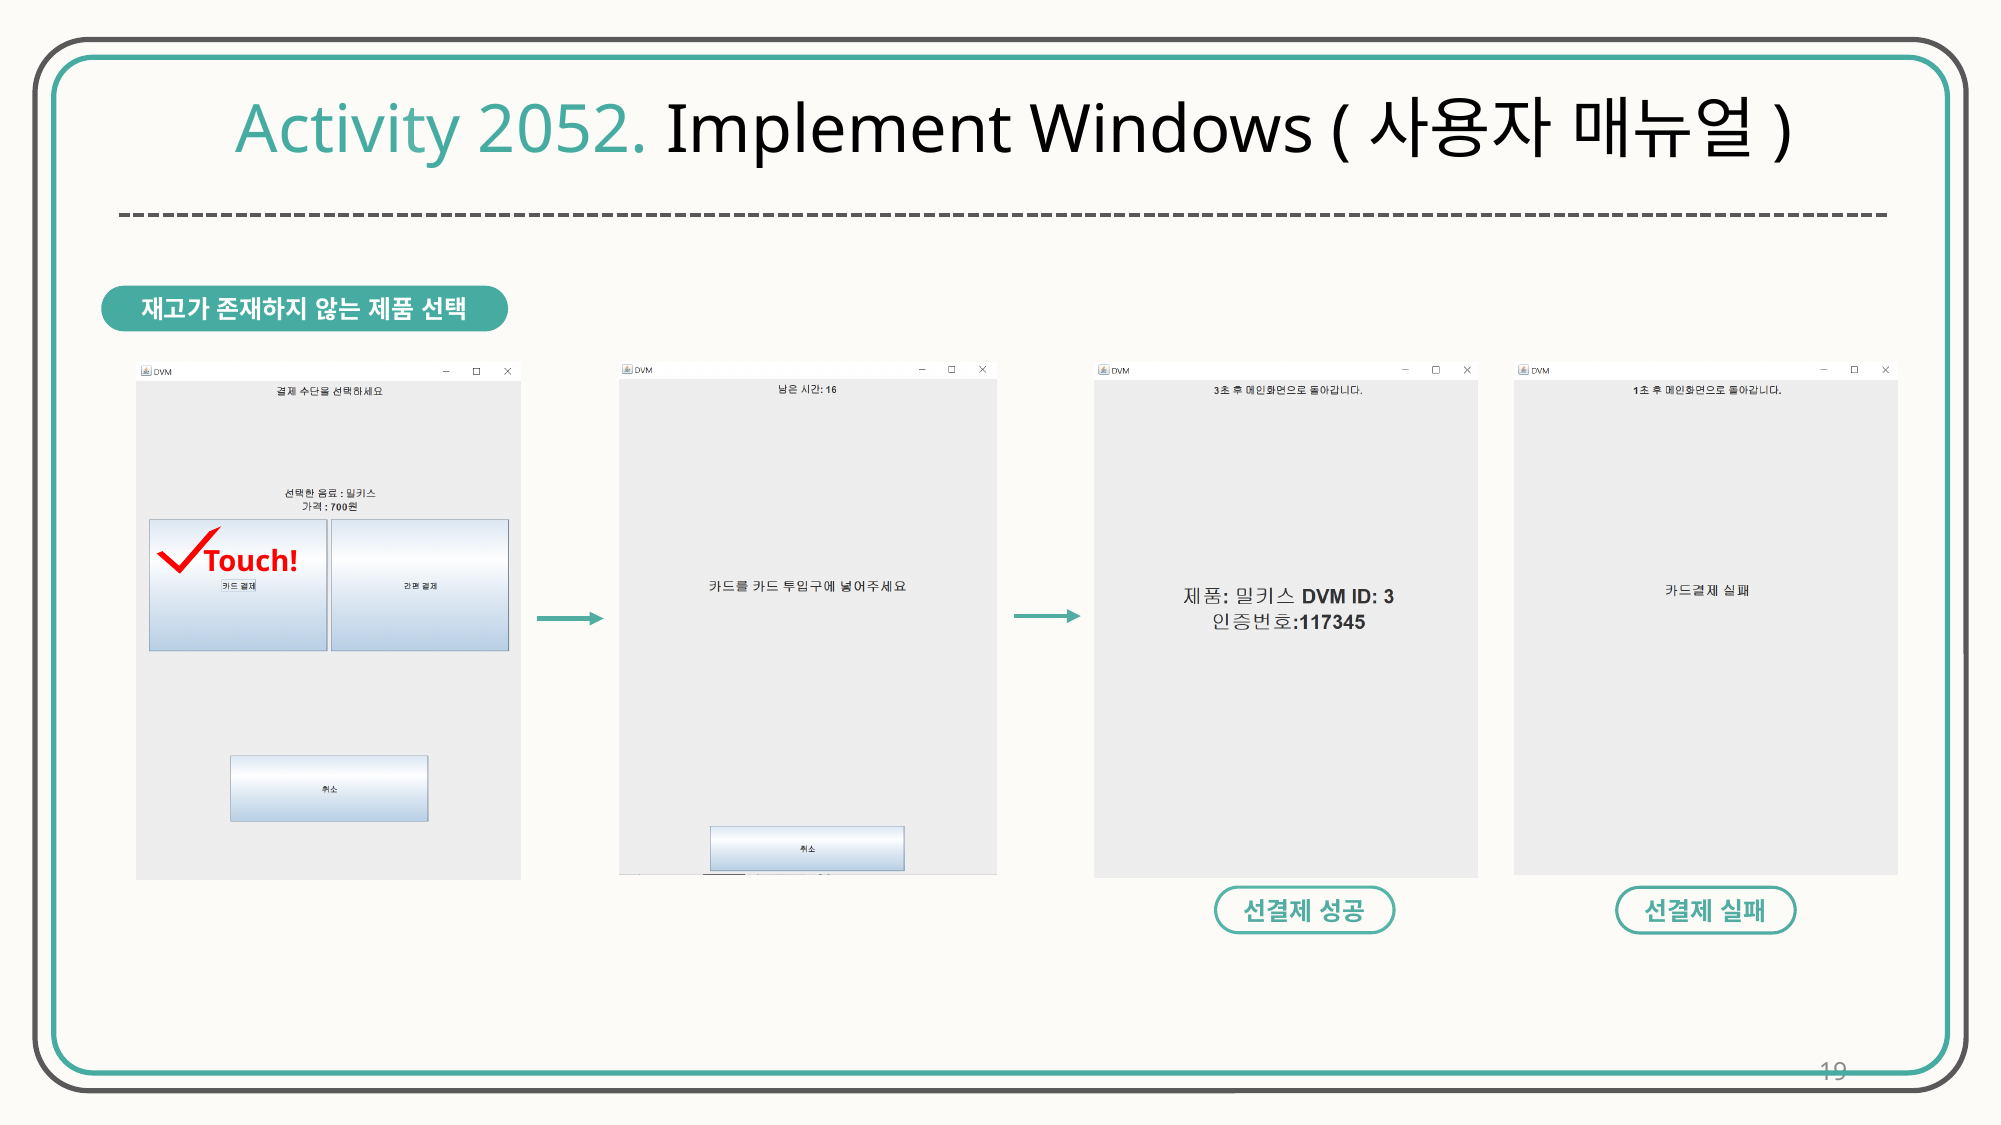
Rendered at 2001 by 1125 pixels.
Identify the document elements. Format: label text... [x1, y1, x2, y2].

text_box 선결제 성공 [1214, 886, 1396, 934]
text_box 재고가 존재하지 않는 제품 선택 [100, 284, 510, 333]
text_box 선결제 실패 [1615, 886, 1797, 934]
picture [619, 362, 997, 875]
picture [1514, 362, 1898, 875]
text_box [33, 38, 1968, 1092]
slide_number 19 [1412, 1042, 1863, 1103]
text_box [173, 508, 312, 586]
picture [136, 362, 521, 880]
picture [1094, 362, 1478, 879]
